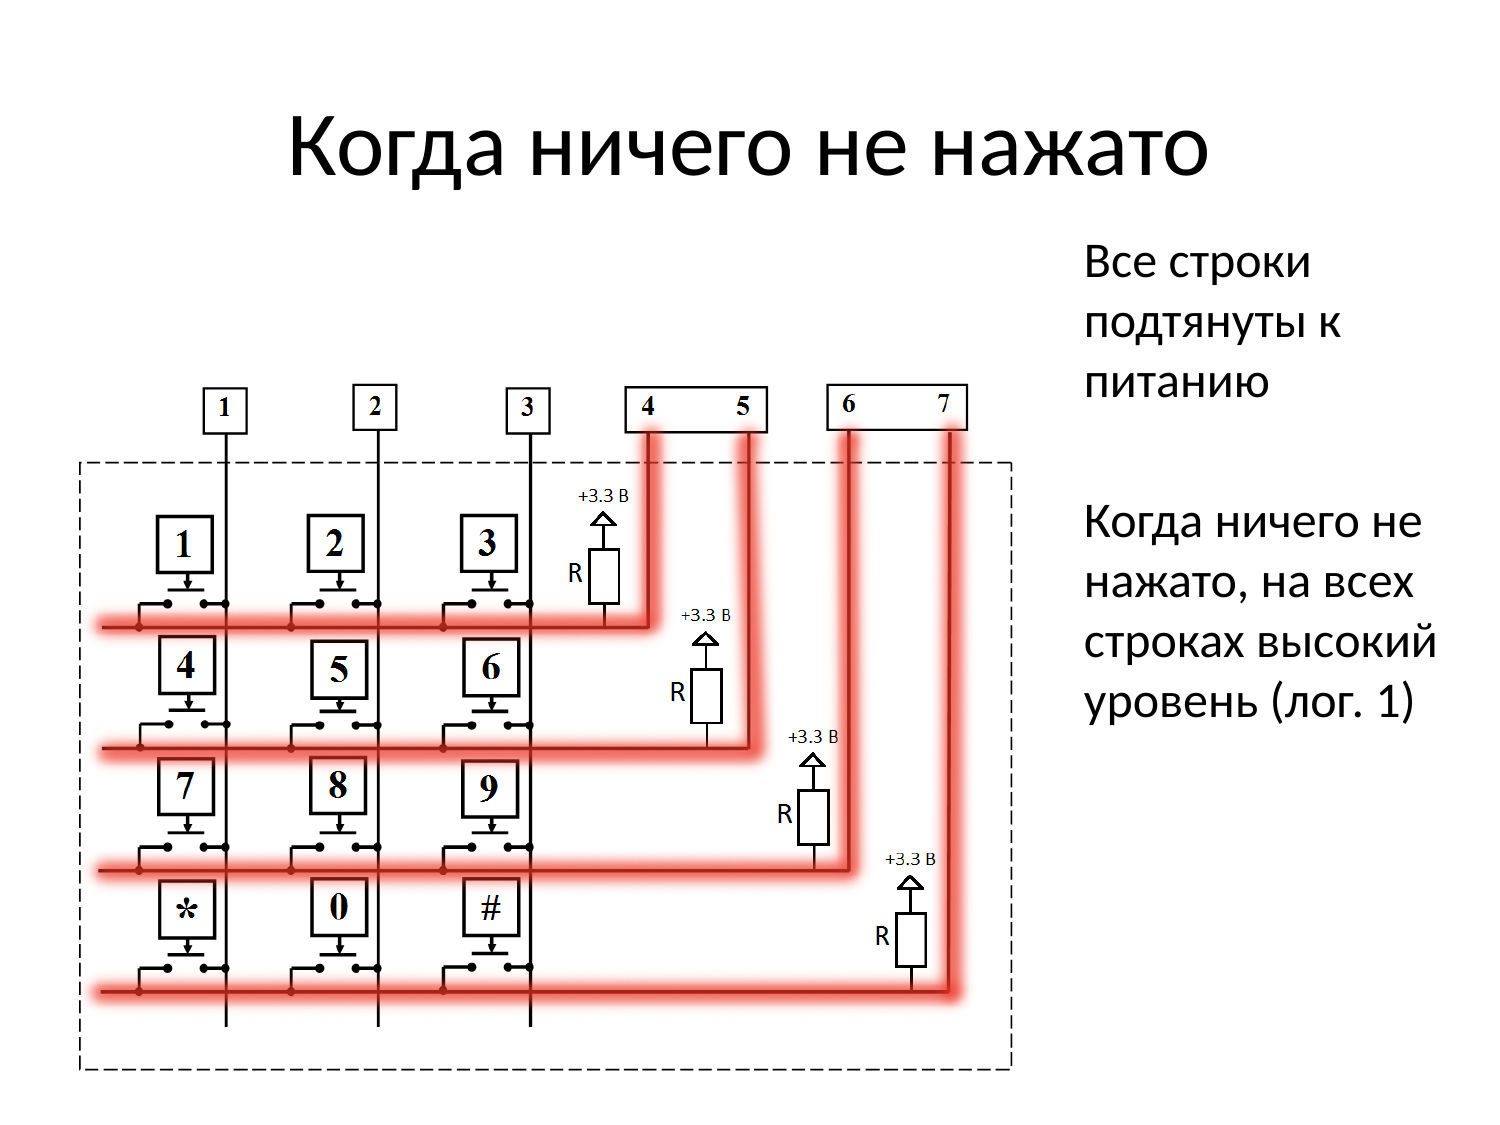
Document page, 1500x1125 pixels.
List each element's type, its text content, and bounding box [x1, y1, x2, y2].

text_box Все строки подтянуты к питанию Когда ничего не нажато, на всех строках высокий уровень (лог. 1) [1068, 219, 1459, 1059]
title Когда ничего не нажато [75, 45, 1425, 233]
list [52, 263, 1034, 1095]
